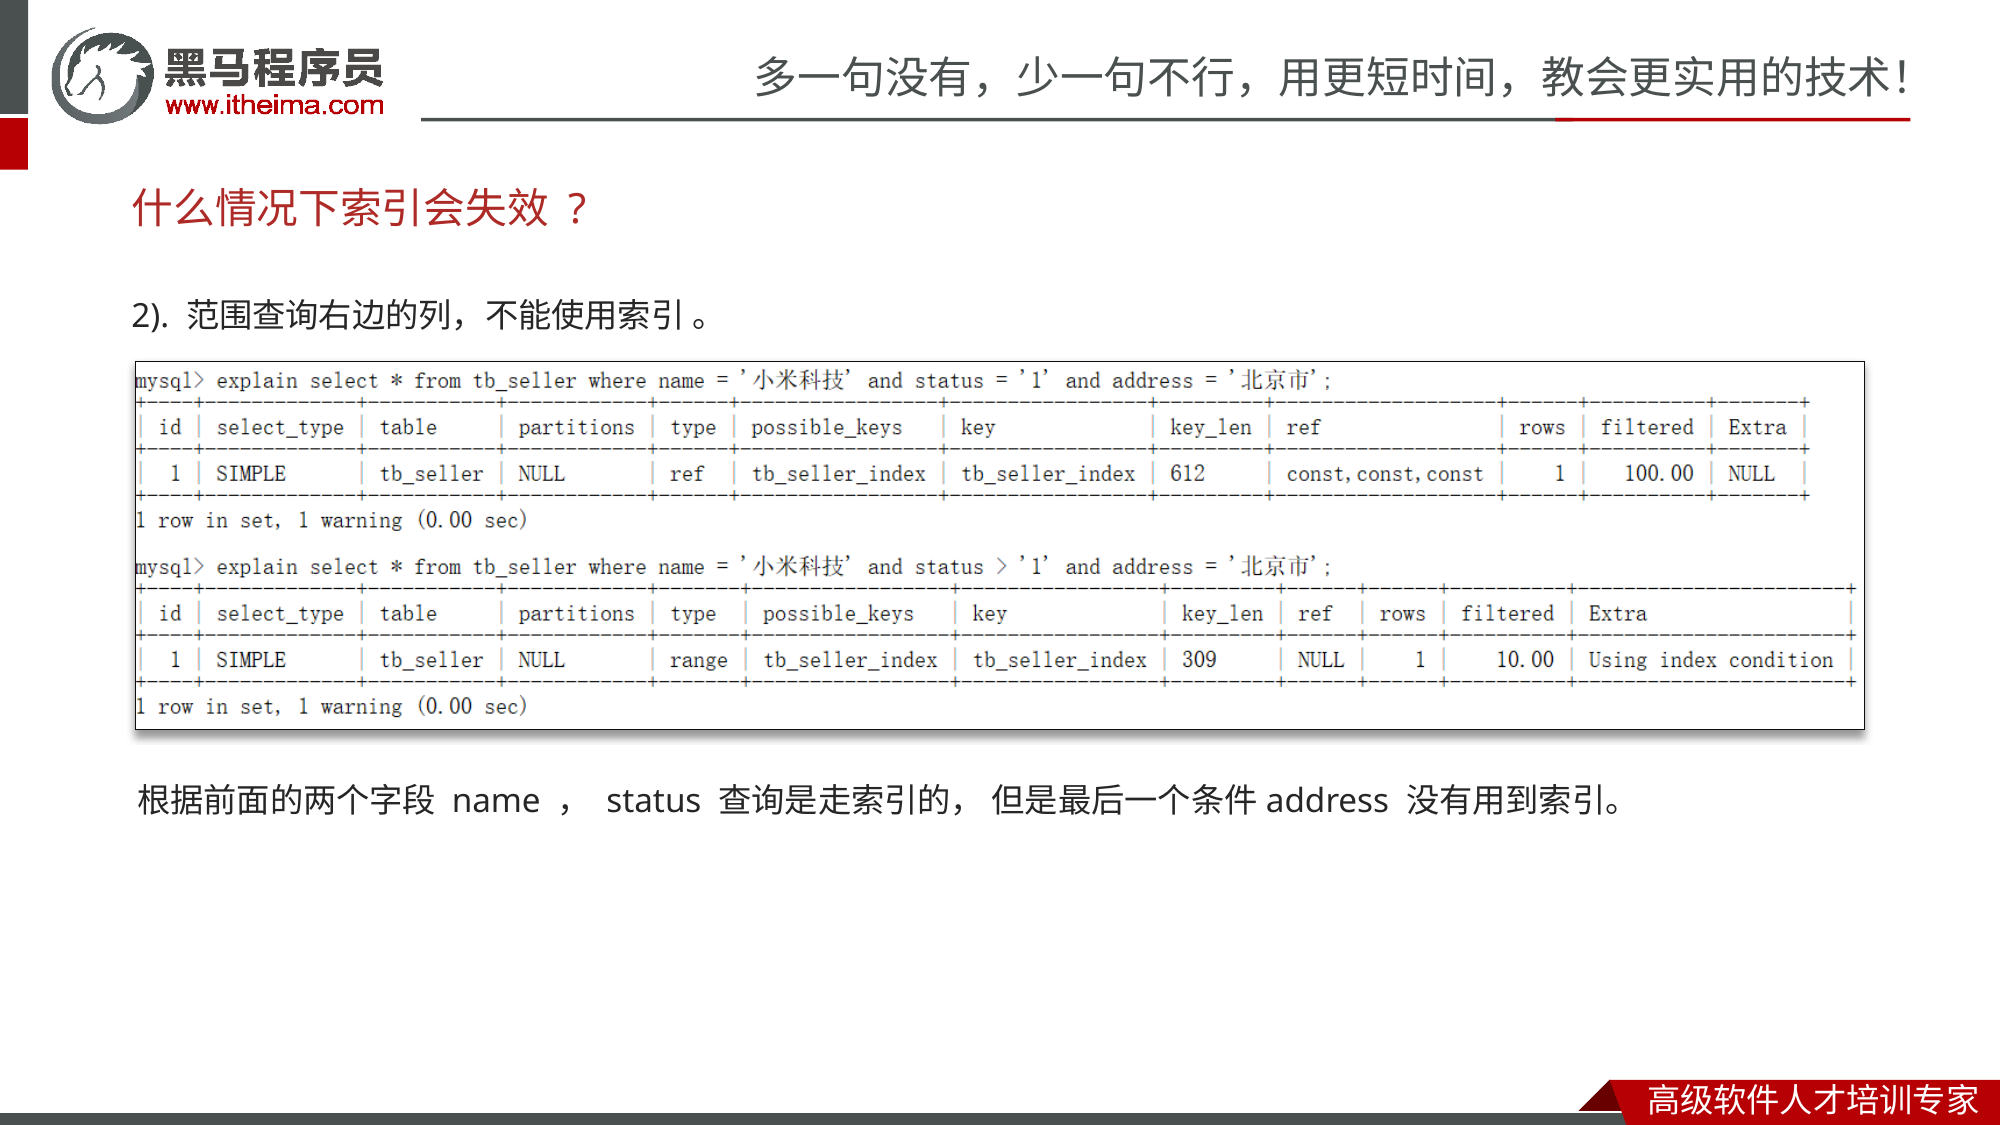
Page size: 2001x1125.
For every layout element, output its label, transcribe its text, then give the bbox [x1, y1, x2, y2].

text_box 根据前面的两个字段 name ， status 查询是走索引的， 但是最后一个条件address 没有用到索引。 [122, 752, 1878, 859]
picture [135, 360, 1865, 730]
list 2). 范围查询右边的列，不能使用索引 。 [116, 266, 1872, 373]
picture [50, 26, 384, 125]
title 什么情况下索引会失效 ? [116, 164, 1872, 250]
